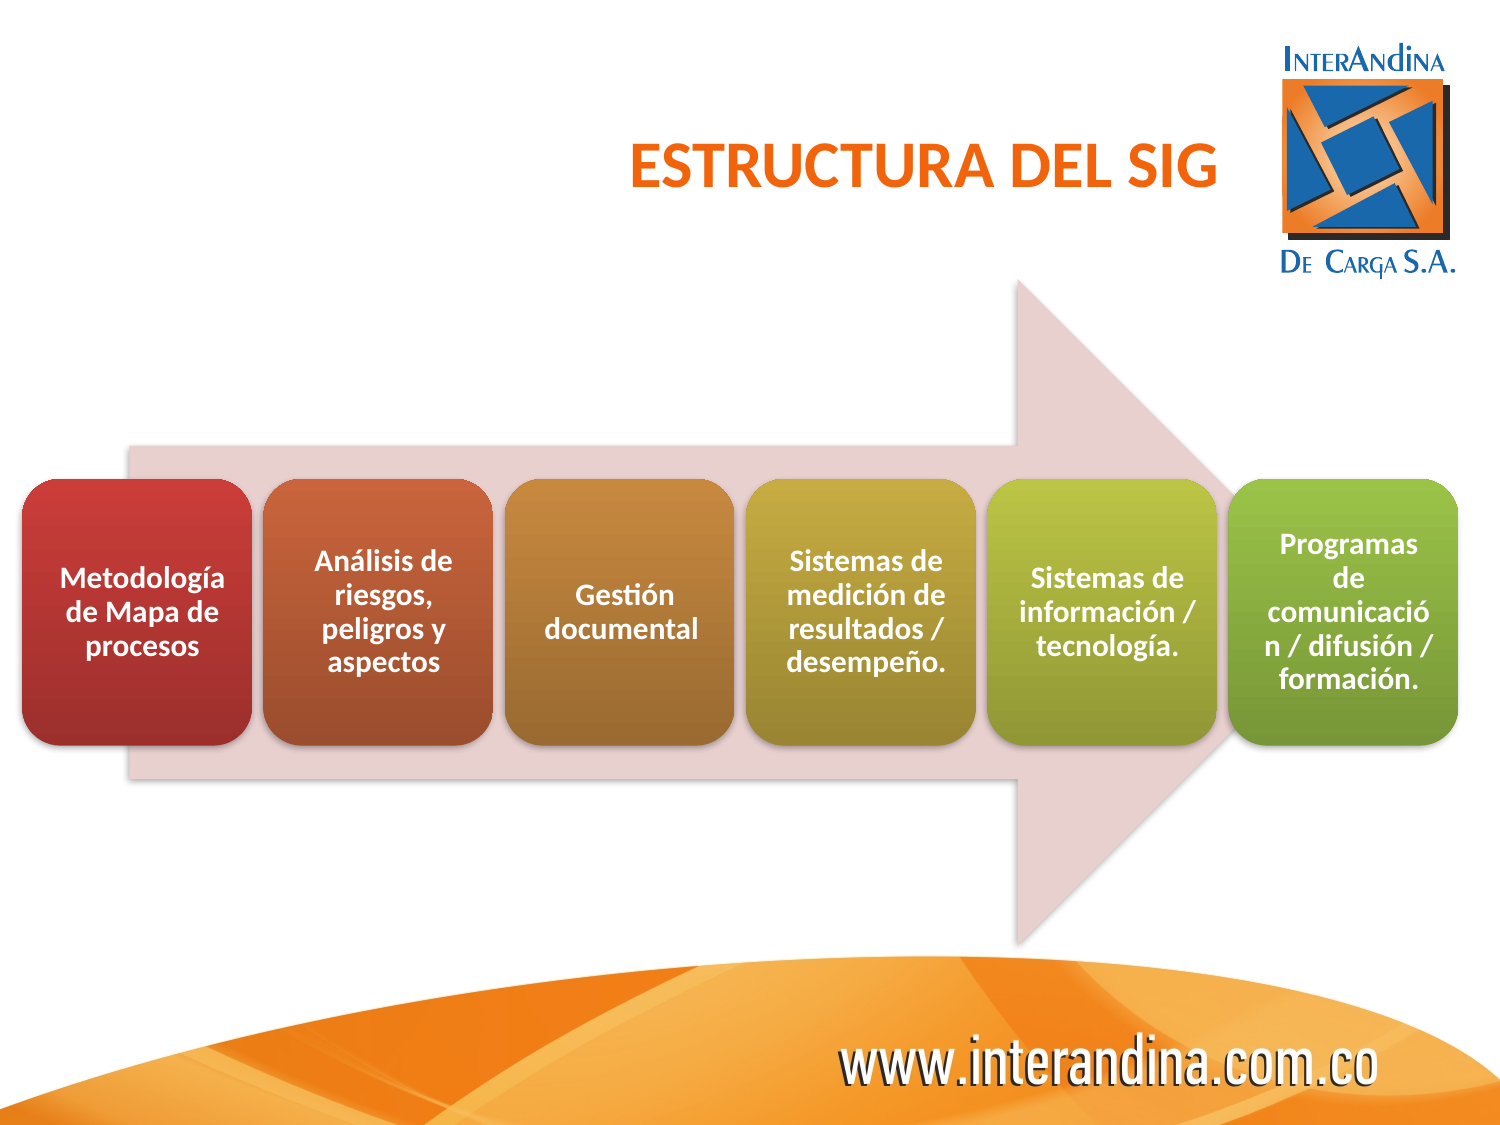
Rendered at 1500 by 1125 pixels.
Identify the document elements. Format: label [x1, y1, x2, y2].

picture [0, 0, 1500, 1125]
text_box [21, 278, 1459, 946]
